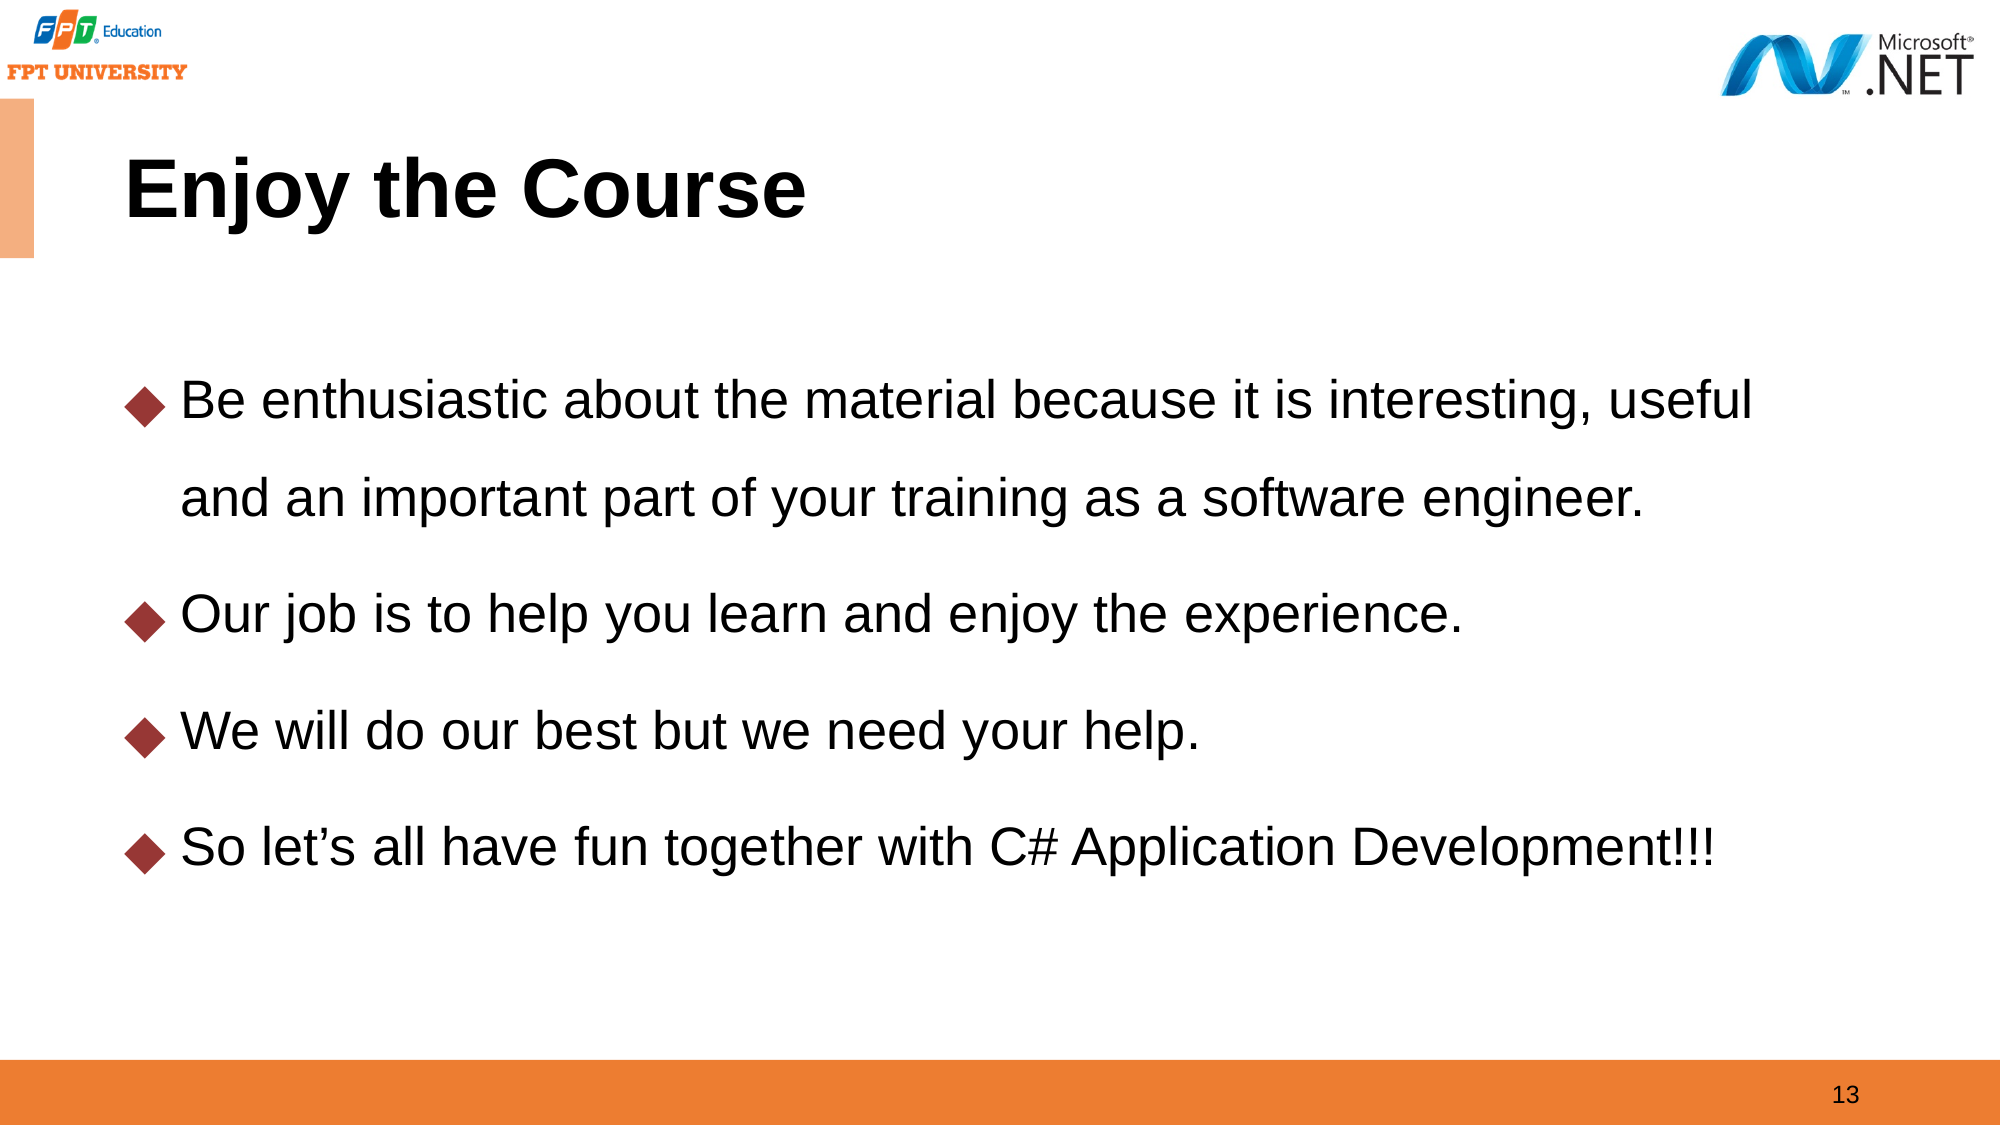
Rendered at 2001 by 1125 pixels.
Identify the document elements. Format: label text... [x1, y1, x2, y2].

picture [0, 0, 194, 90]
slide_number 13 [1424, 1063, 1875, 1123]
list Be enthusiastic about the material because it is interesting, useful and an important part of your training as a software engineer. Our job is to help you learn and enjoy the experience. We will do our best but we need your help. So let’s all have fun together with C# Application Development!!! [109, 324, 1875, 933]
picture [1685, 0, 2001, 129]
title Enjoy the Course [109, 141, 1835, 241]
